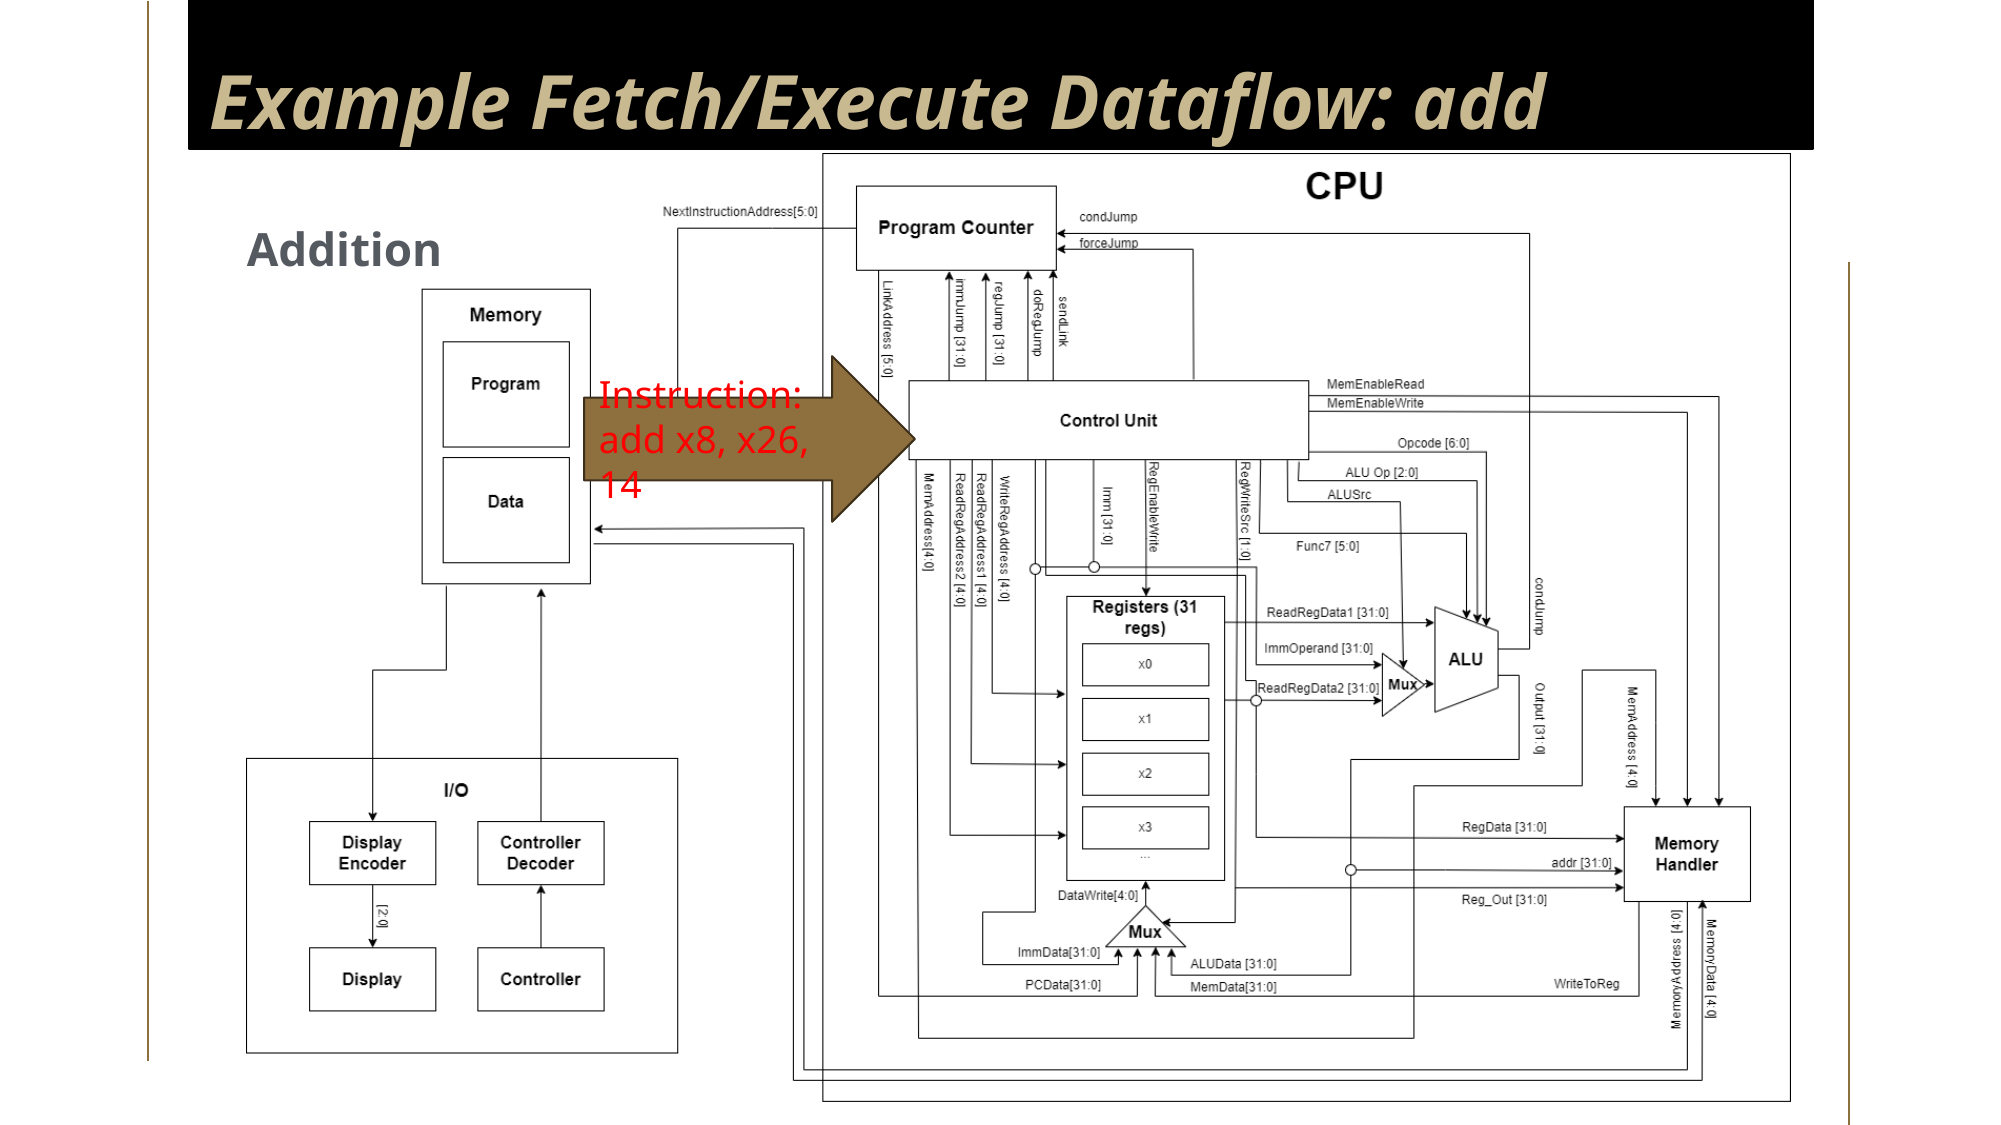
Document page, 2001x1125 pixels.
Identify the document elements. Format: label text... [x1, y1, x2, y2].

picture [246, 153, 1791, 1103]
text_box Example Fetch/Execute Dataflow: add [209, 64, 1725, 146]
